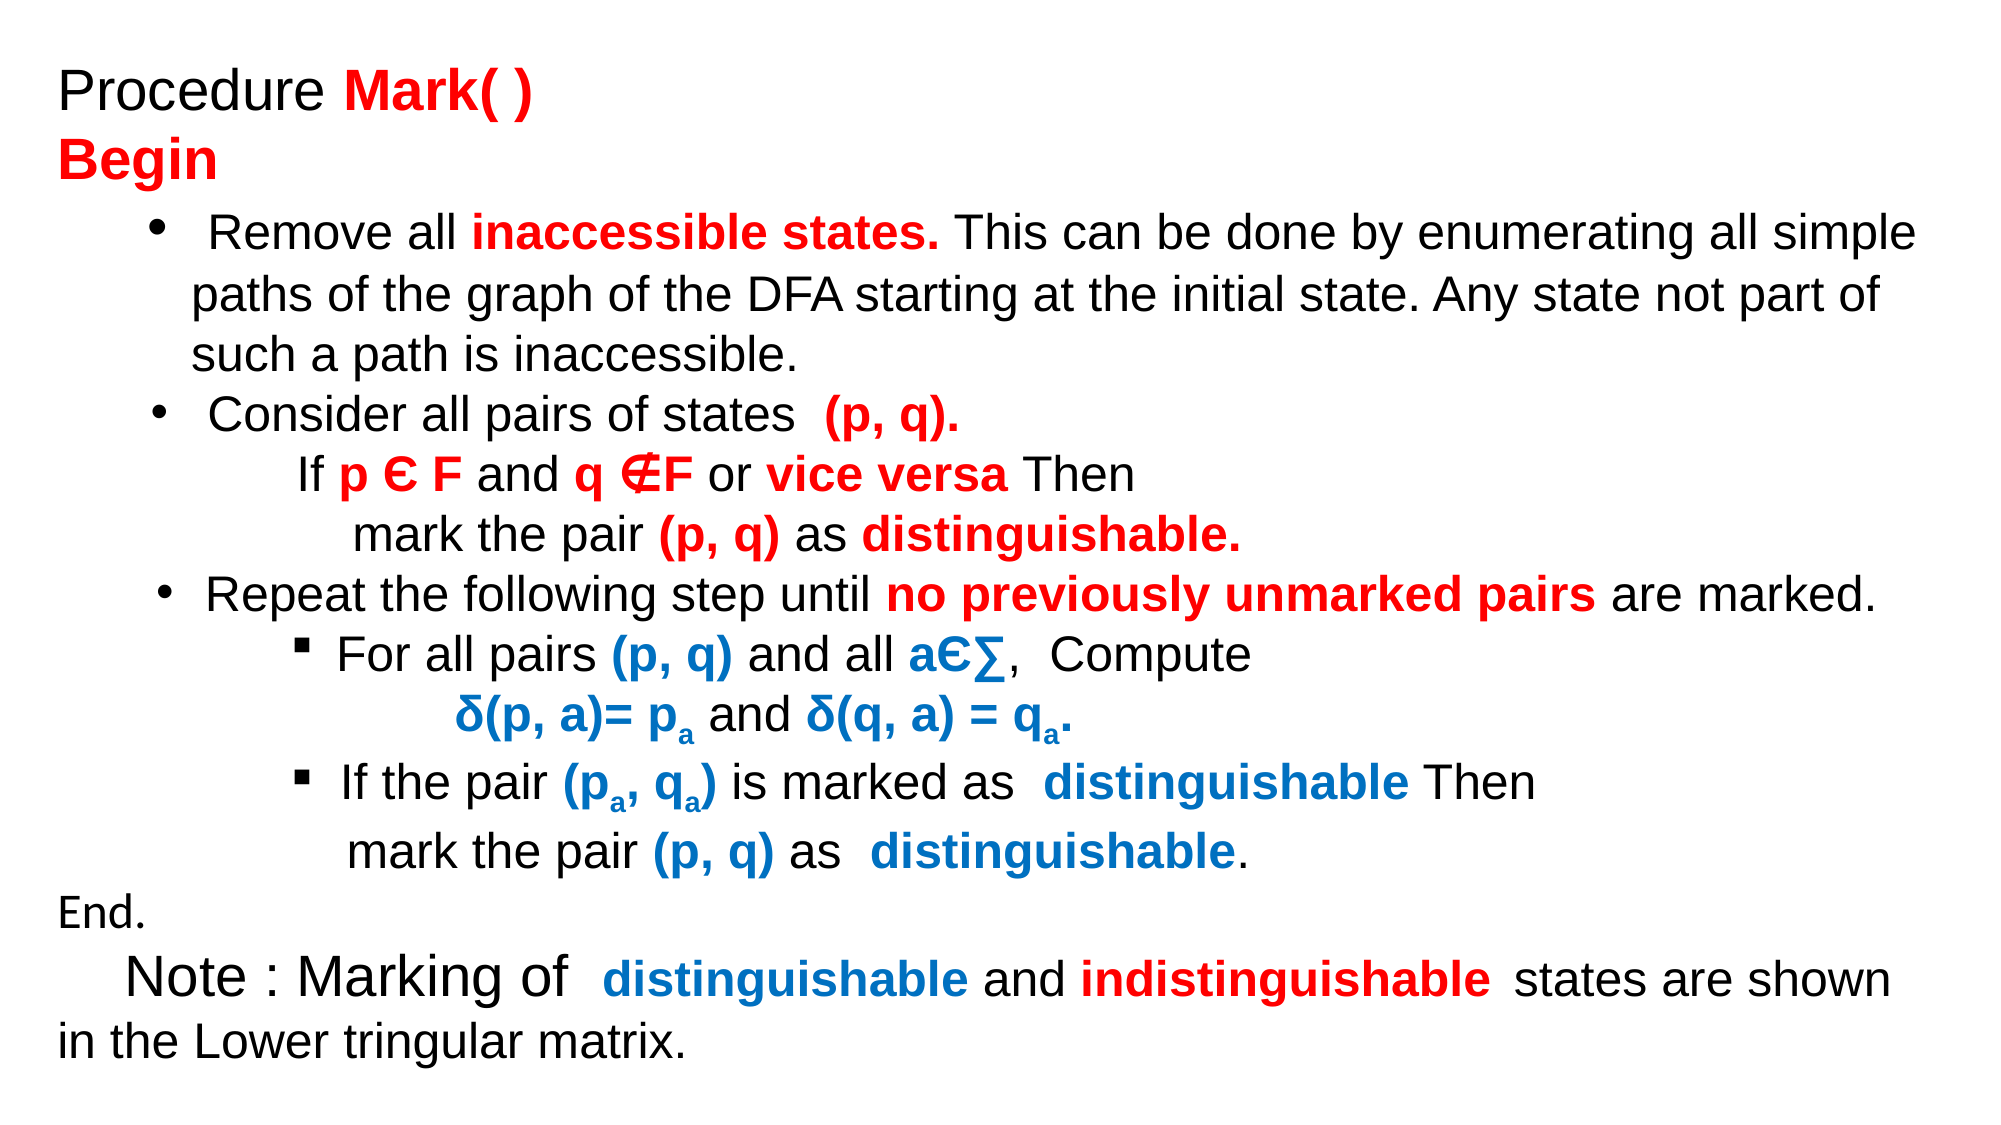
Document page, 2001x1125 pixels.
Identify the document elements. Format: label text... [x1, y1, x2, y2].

text_box Procedure Mark( ) Begin Remove all inaccessible states. This can be done by enumerating all simple paths of the graph of the DFA starting at the initial state. Any state not part of such a path is inaccessible. Consider all pairs of states (p, q). If p Є F and q ∉F or vice versa Then mark the pair (p, q) as distinguishable. Repeat the following step until no previously unmarked pairs are marked. For all pairs (p, q) and all aЄ∑, Compute δ(p, a)= pa and δ(q, a) = qa. If the pair (pa, qa) is marked as distinguishable Then mark the pair (p, q) as distinguishable. End. Note : Marking of distinguishable and indistinguishable states are shown in the Lower tringular matrix. [42, 44, 1939, 1103]
